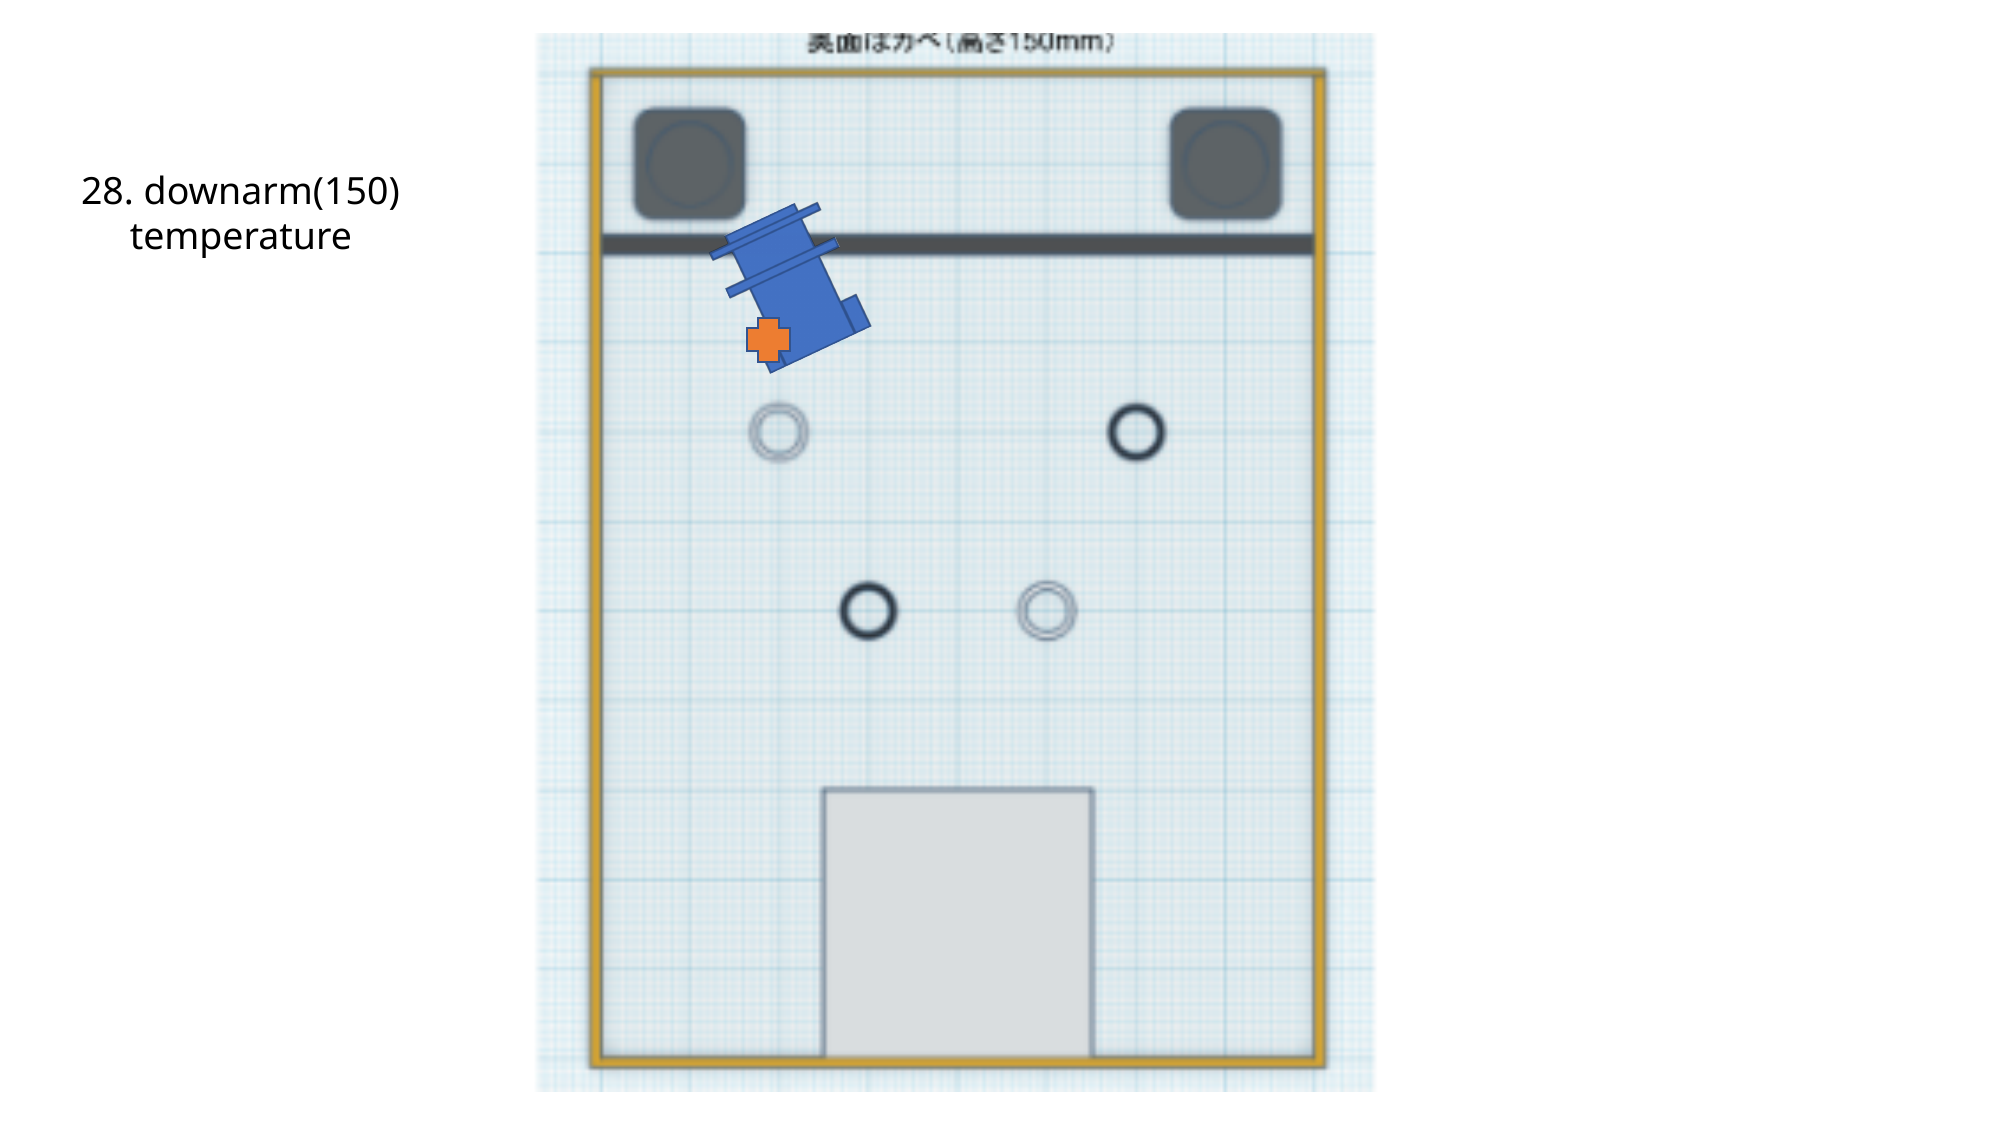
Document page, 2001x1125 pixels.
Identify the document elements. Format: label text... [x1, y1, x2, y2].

picture [530, 33, 1416, 1092]
text_box 28. downarm(150) temperature [66, 159, 415, 400]
